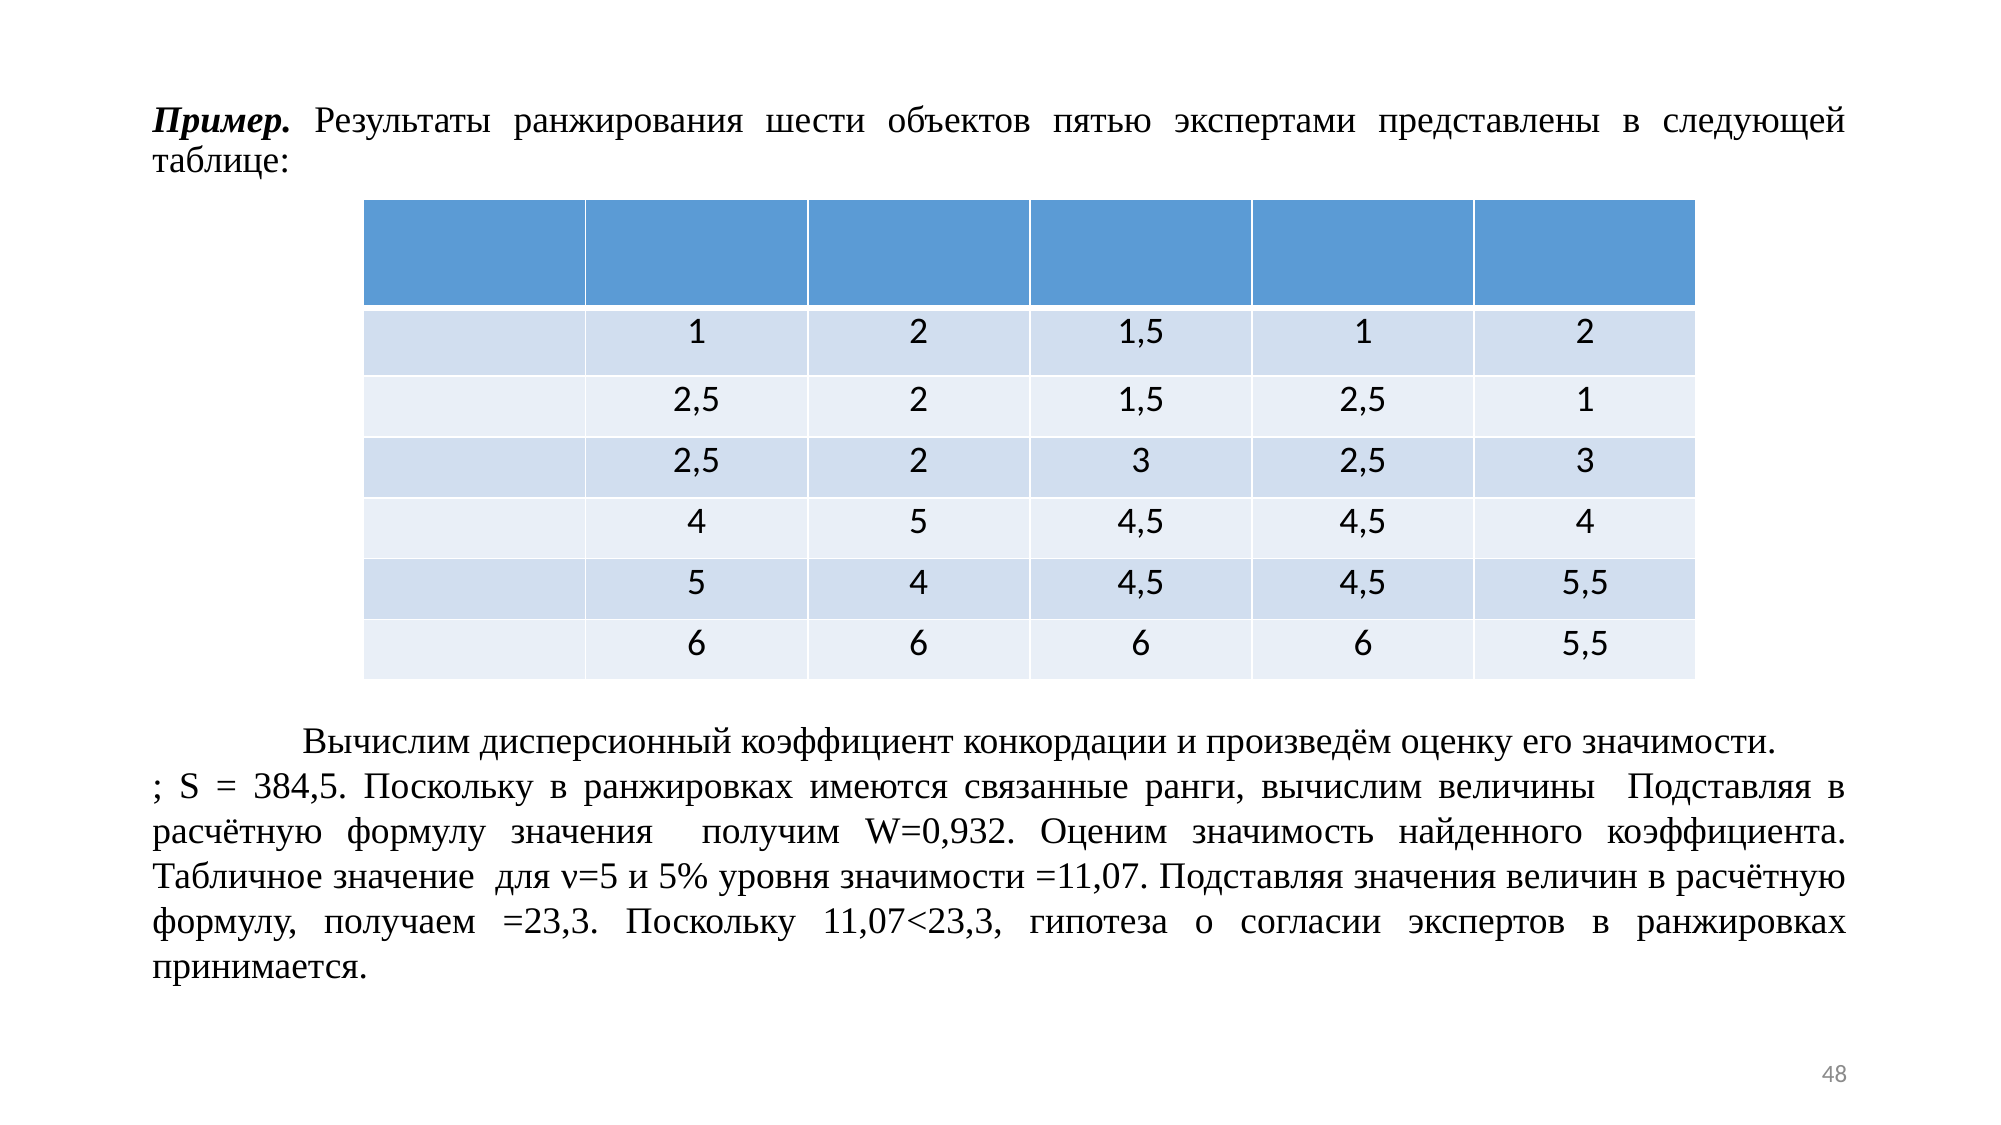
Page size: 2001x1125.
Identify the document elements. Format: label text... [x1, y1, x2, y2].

slide_number 48 [1412, 1042, 1863, 1103]
